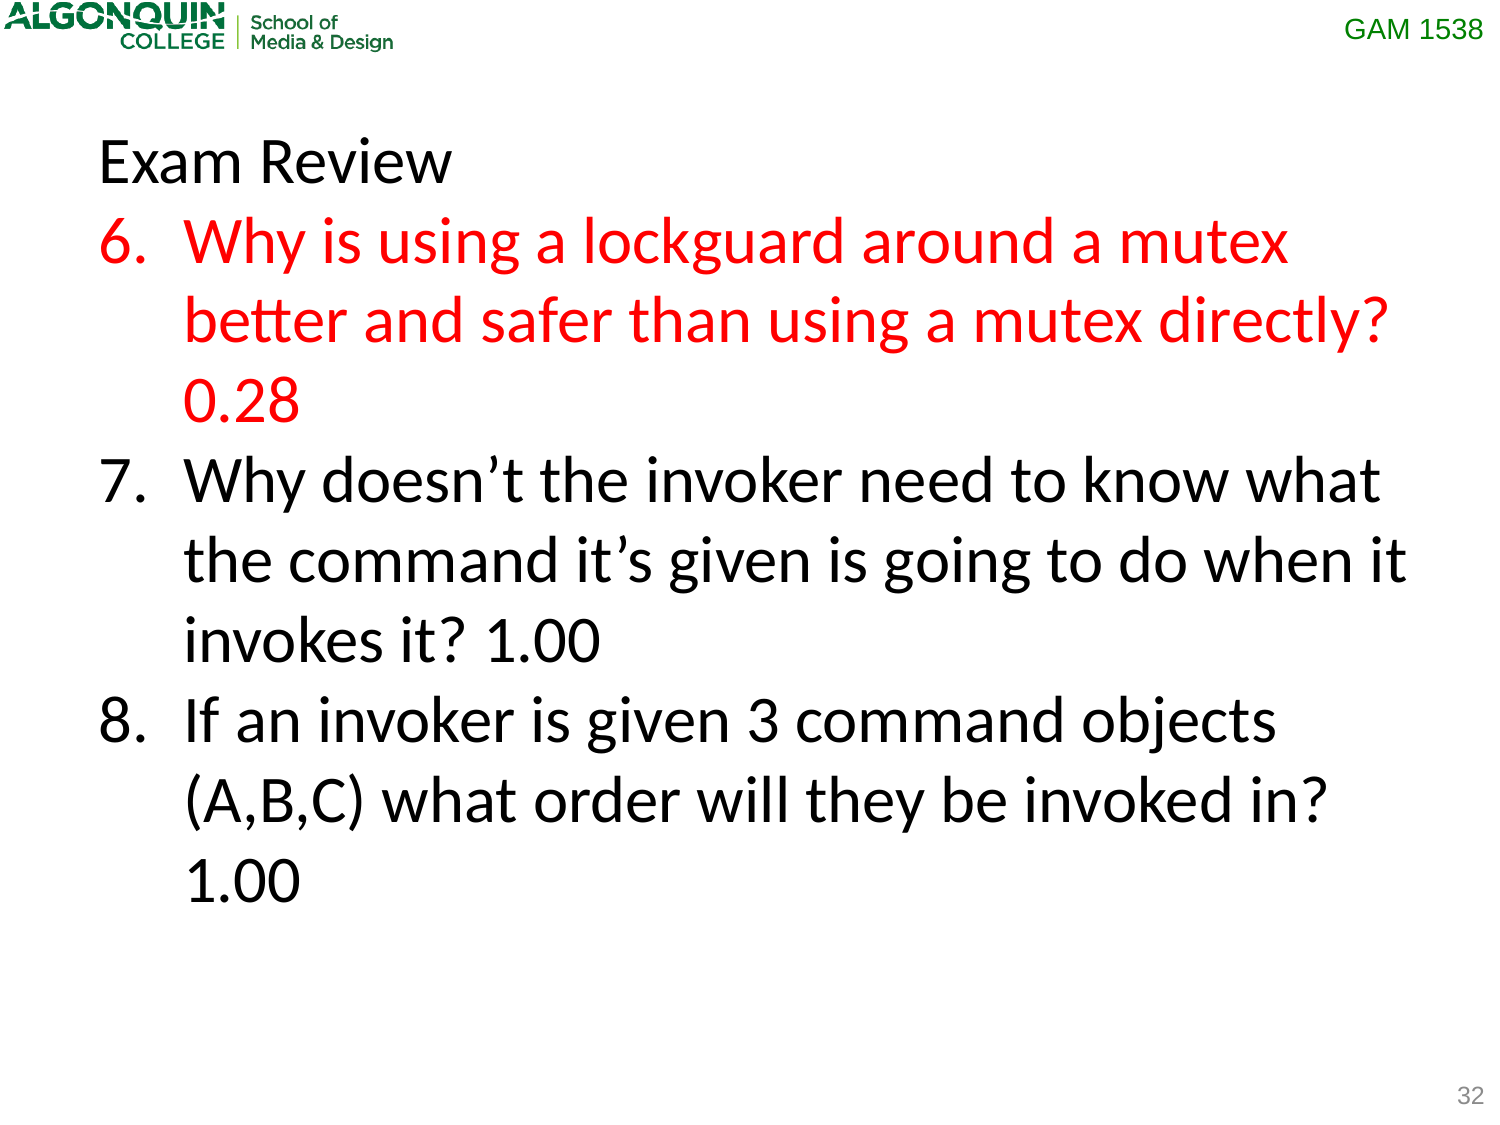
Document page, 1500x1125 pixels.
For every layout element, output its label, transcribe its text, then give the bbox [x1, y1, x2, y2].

picture [0, 0, 399, 54]
slide_number 32 [1149, 1065, 1500, 1125]
text_box Exam Review Why is using a lockguard around a mutex better and safer than using a mutex directly? 0.28 Why doesn’t the invoker need to know what the command it’s given is going to do when it invokes it? 1.00 If an invoker is given 3 command objects (A,B,C) what order will they be invoked in? 1.00 [83, 109, 1434, 924]
